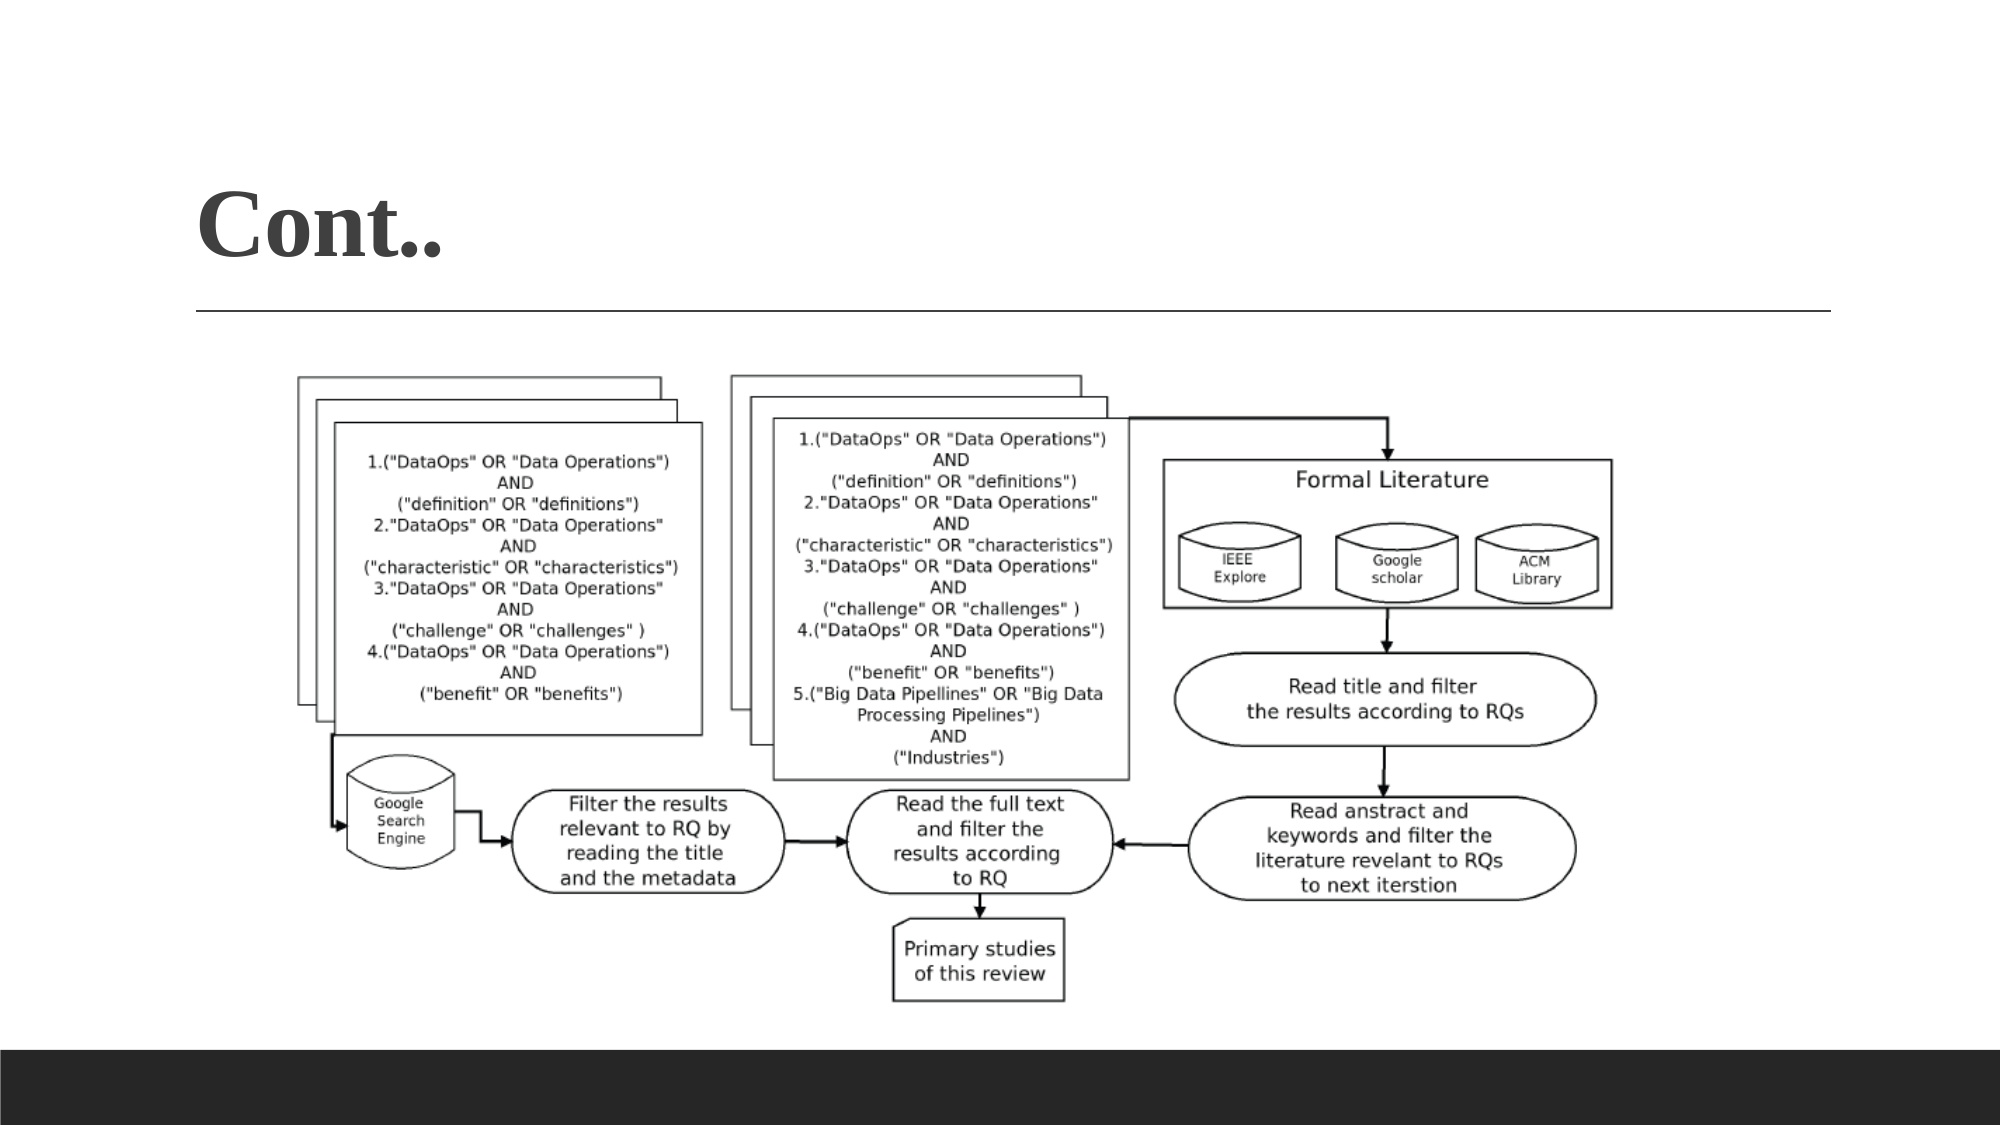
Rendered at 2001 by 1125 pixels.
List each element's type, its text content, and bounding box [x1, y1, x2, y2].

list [274, 345, 1636, 1022]
title Cont.. [180, 47, 1830, 285]
